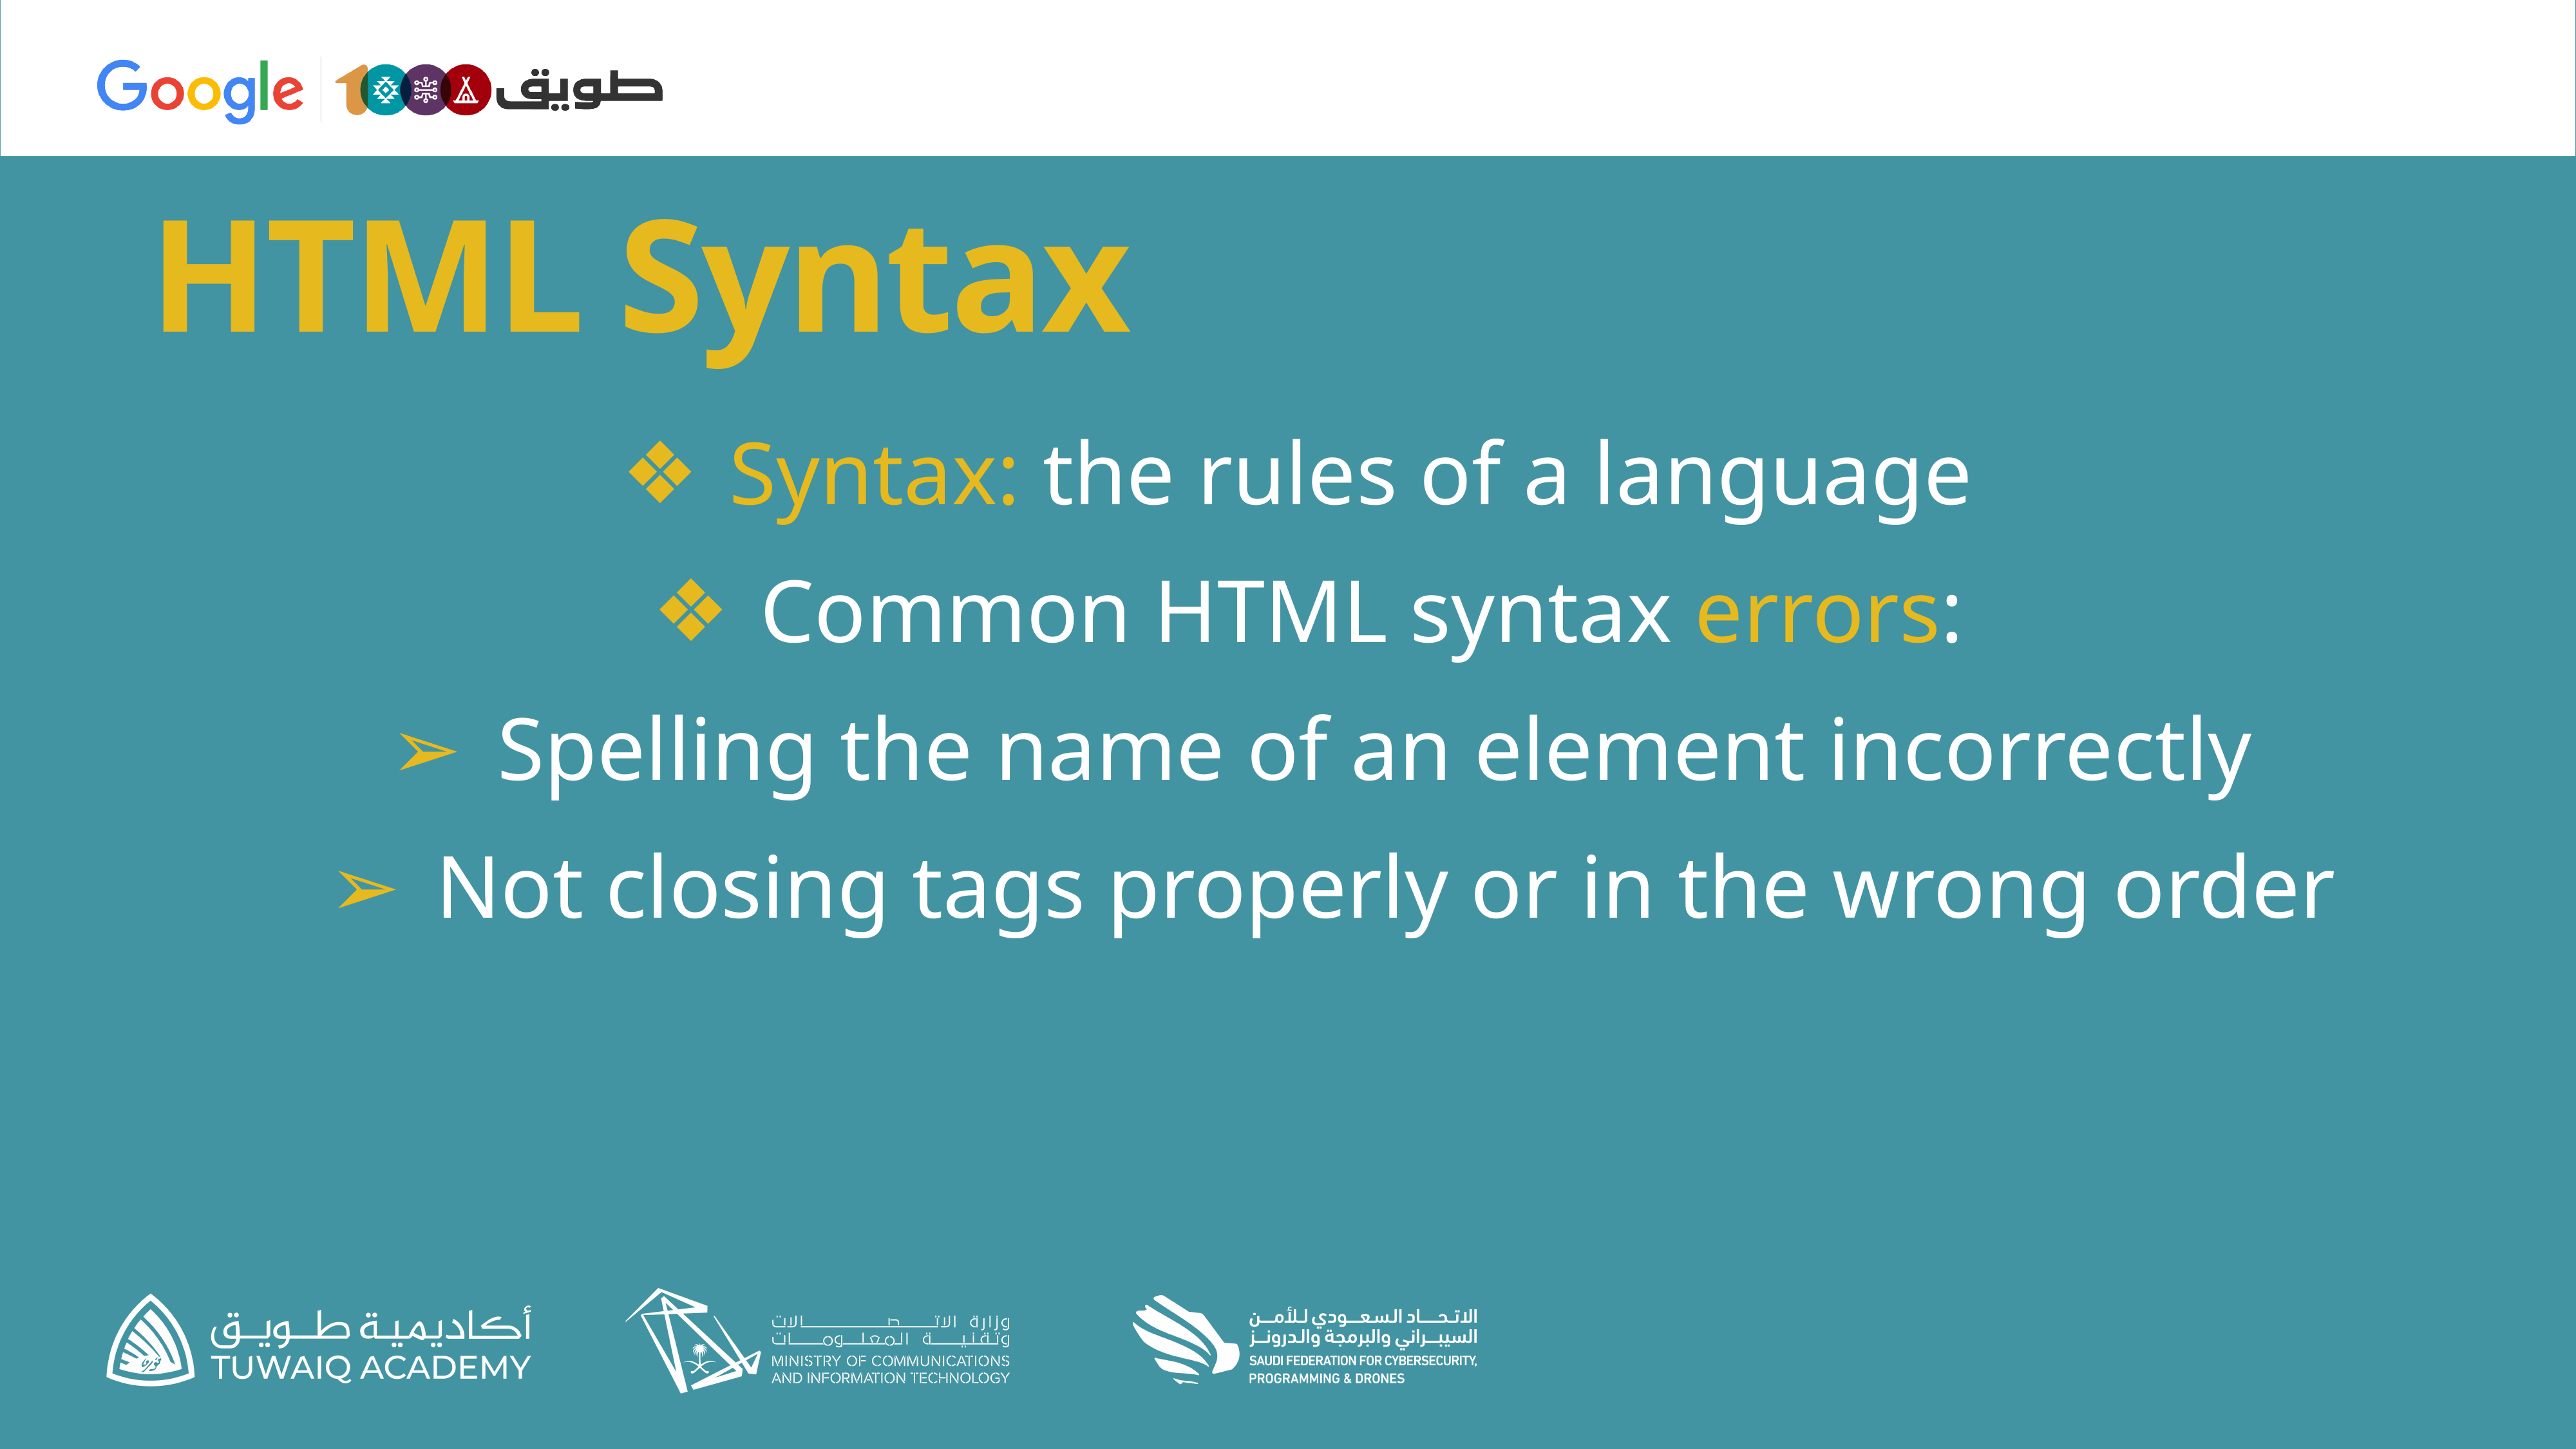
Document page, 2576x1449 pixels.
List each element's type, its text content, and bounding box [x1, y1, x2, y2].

title HTML Syntax [0, 0, 1137, 368]
picture [0, 1128, 1604, 1449]
text_box Syntax: the rules of a language Common HTML syntax errors: Spelling the name of an element incorrectly Not closing tags properly or in the wrong order [207, 392, 2401, 961]
